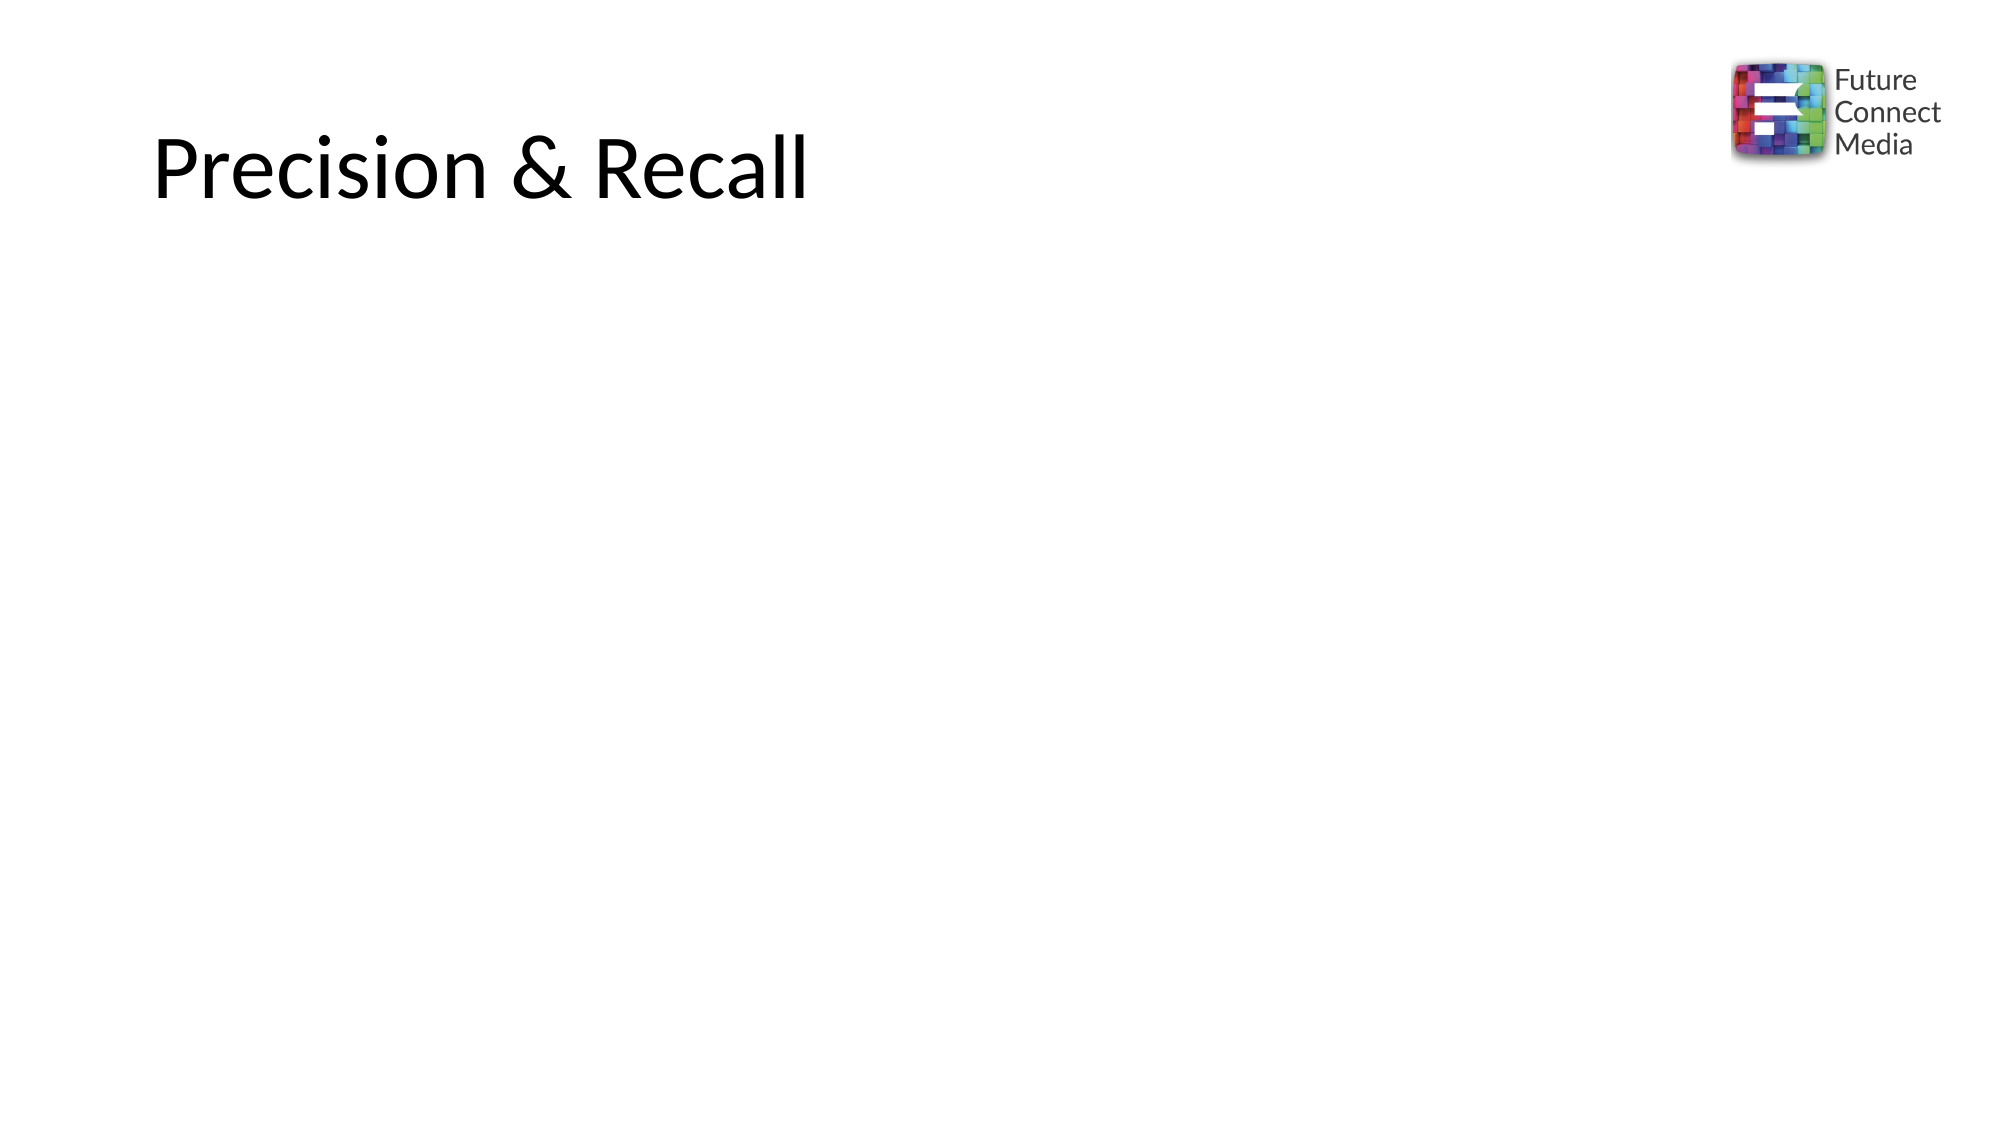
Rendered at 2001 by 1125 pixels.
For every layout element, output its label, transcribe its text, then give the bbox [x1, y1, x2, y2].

picture [1731, 5, 1943, 218]
title Precision & Recall [137, 59, 1161, 278]
